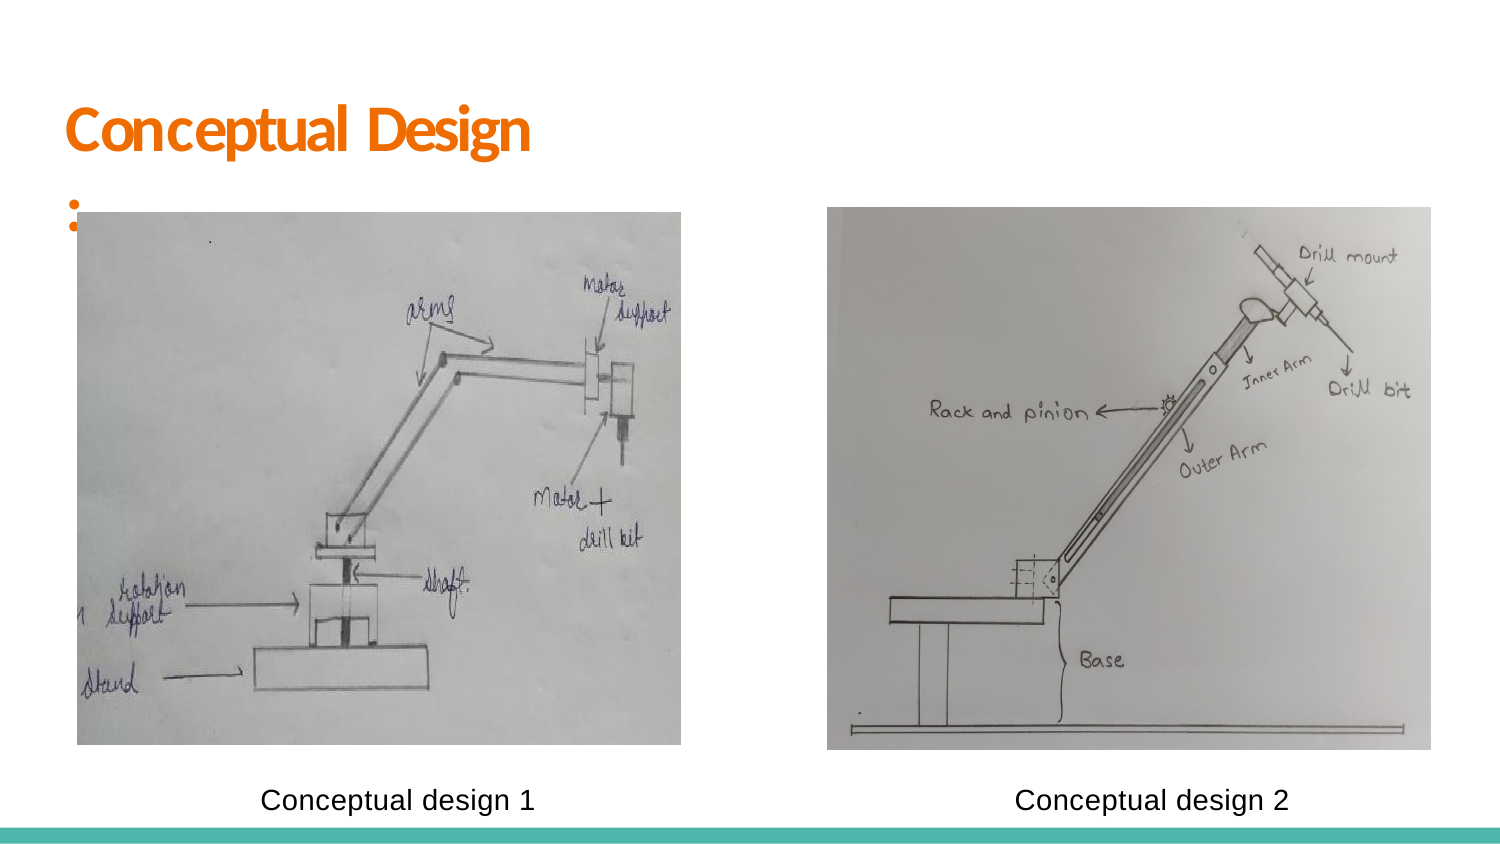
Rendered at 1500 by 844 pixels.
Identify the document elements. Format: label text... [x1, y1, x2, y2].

text_box Conceptual design 2 [1012, 778, 1291, 816]
picture [827, 207, 1431, 750]
picture [77, 212, 681, 745]
text_box Conceptual design 1 [258, 778, 537, 816]
title Conceptual Design : [63, 82, 542, 246]
